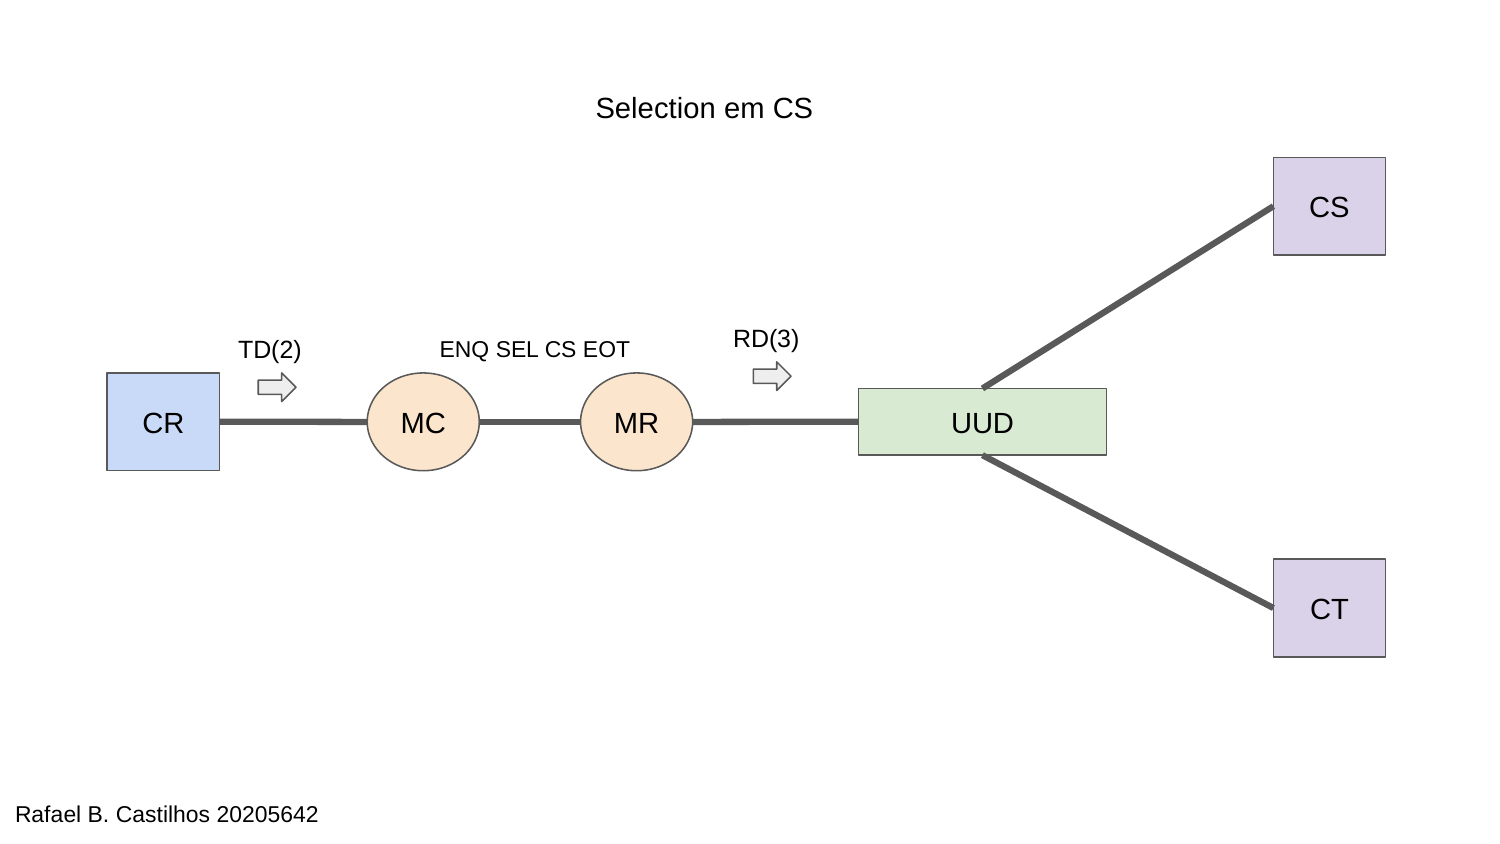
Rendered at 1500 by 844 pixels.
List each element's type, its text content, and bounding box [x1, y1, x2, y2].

text_box MR [580, 376, 693, 471]
text_box Rafael B. Castilhos 20205642 [0, 785, 354, 841]
text_box Selection em CS [580, 74, 862, 140]
text_box TD(2) [223, 318, 364, 379]
text_box MC [367, 372, 480, 471]
text_box CR [107, 372, 220, 471]
text_box [753, 361, 792, 391]
text_box ENQ SEL CS EOT [424, 320, 657, 376]
text_box [258, 372, 296, 402]
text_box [982, 205, 1274, 389]
text_box CS [1273, 157, 1386, 256]
text_box UUD [858, 388, 1107, 456]
text_box CT [1273, 559, 1386, 657]
text_box RD(3) [718, 307, 859, 368]
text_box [982, 454, 1274, 609]
